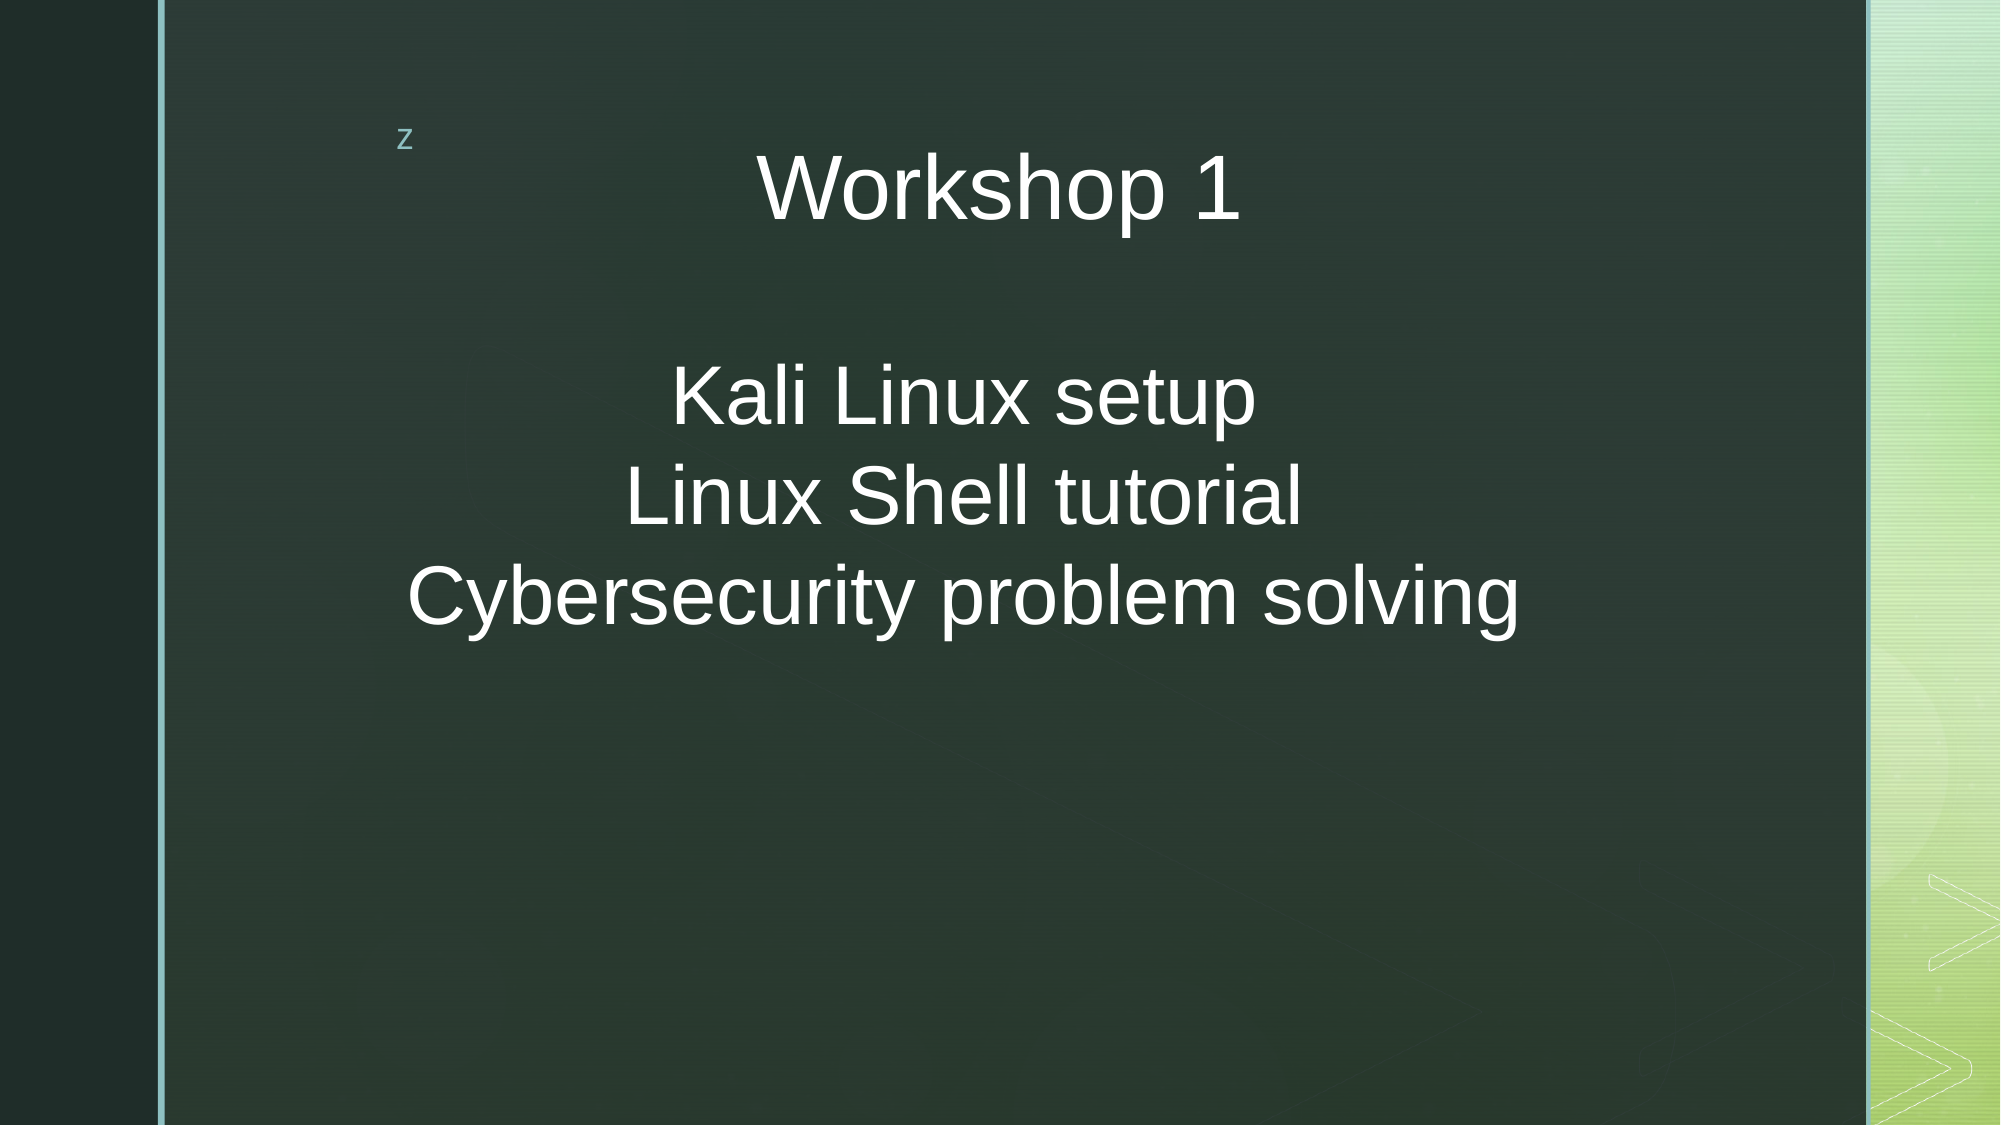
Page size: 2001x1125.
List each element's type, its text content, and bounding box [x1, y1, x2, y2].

title Workshop 1 [347, 132, 1653, 310]
text_box Kali Linux setup Linux Shell tutorial Cybersecurity problem solving [243, 333, 1686, 649]
picture [1871, 0, 2001, 1125]
